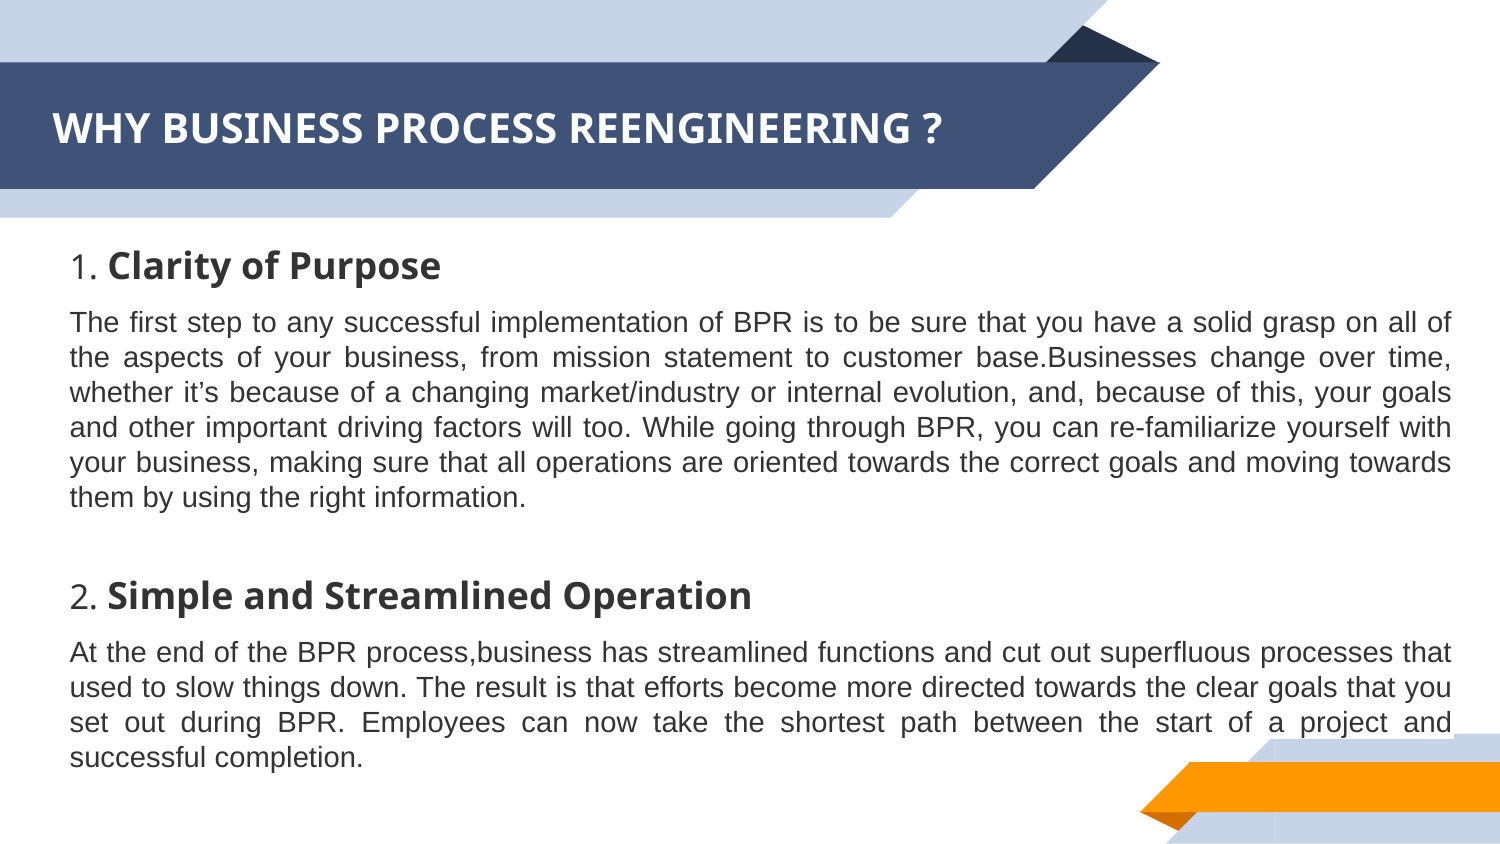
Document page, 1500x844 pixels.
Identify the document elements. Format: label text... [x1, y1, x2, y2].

list 1. Clarity of Purpose The first step to any successful implementation of BPR is to be sure that you have a solid grasp on all of the aspects of your business, from mission statement to customer base.Businesses change over time, whether it’s because of a changing market/industry or internal evolution, and, because of this, your goals and other important driving factors will too. While going through BPR, you can re-familiarize yourself with your business, making sure that all operations are oriented towards the correct goals and moving towards them by using the right information. 2. Simple and Streamlined Operation At the end of the BPR process,business has streamlined functions and cut out superfluous processes that used to slow things down. The result is that efforts become more directed towards the clear goals that you set out during BPR. Employees can now take the shortest path between the start of a project and successful completion. [54, 234, 1470, 811]
title WHY BUSINESS PROCESS REENGINEERING ? [37, 64, 1022, 190]
